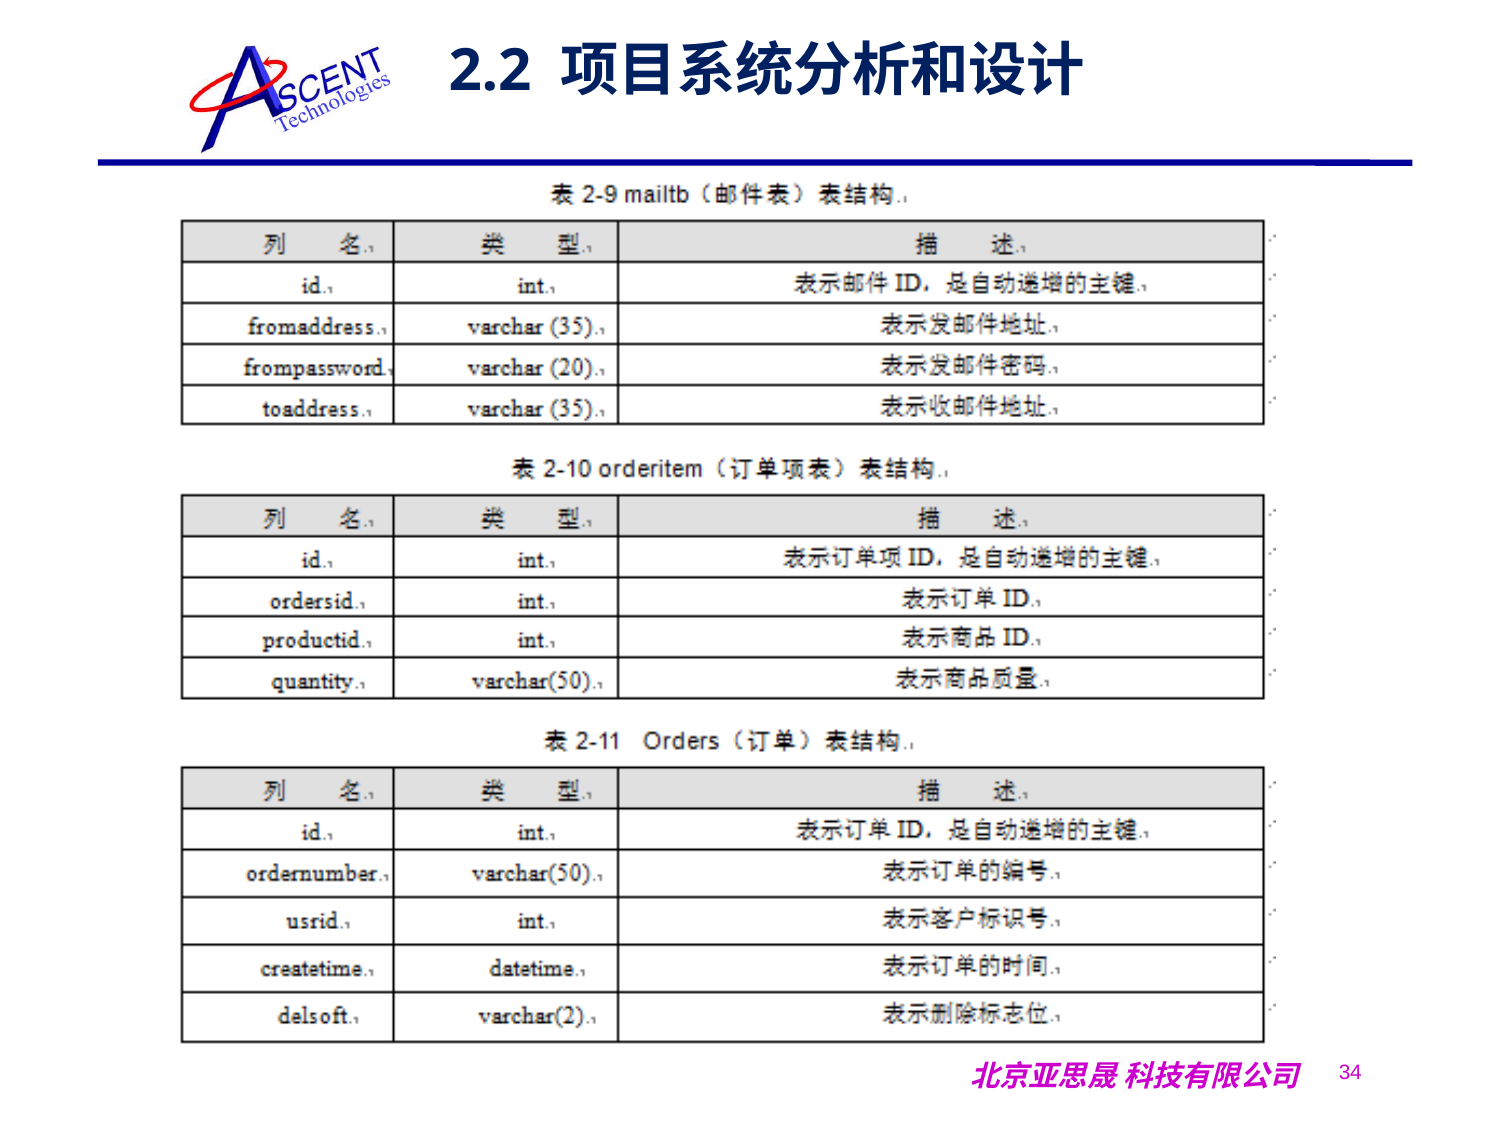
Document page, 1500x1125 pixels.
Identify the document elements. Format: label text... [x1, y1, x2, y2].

picture [175, 175, 1276, 1050]
picture [184, 37, 395, 154]
text_box 2.2 项目系统分析和设计 [433, 24, 1413, 125]
